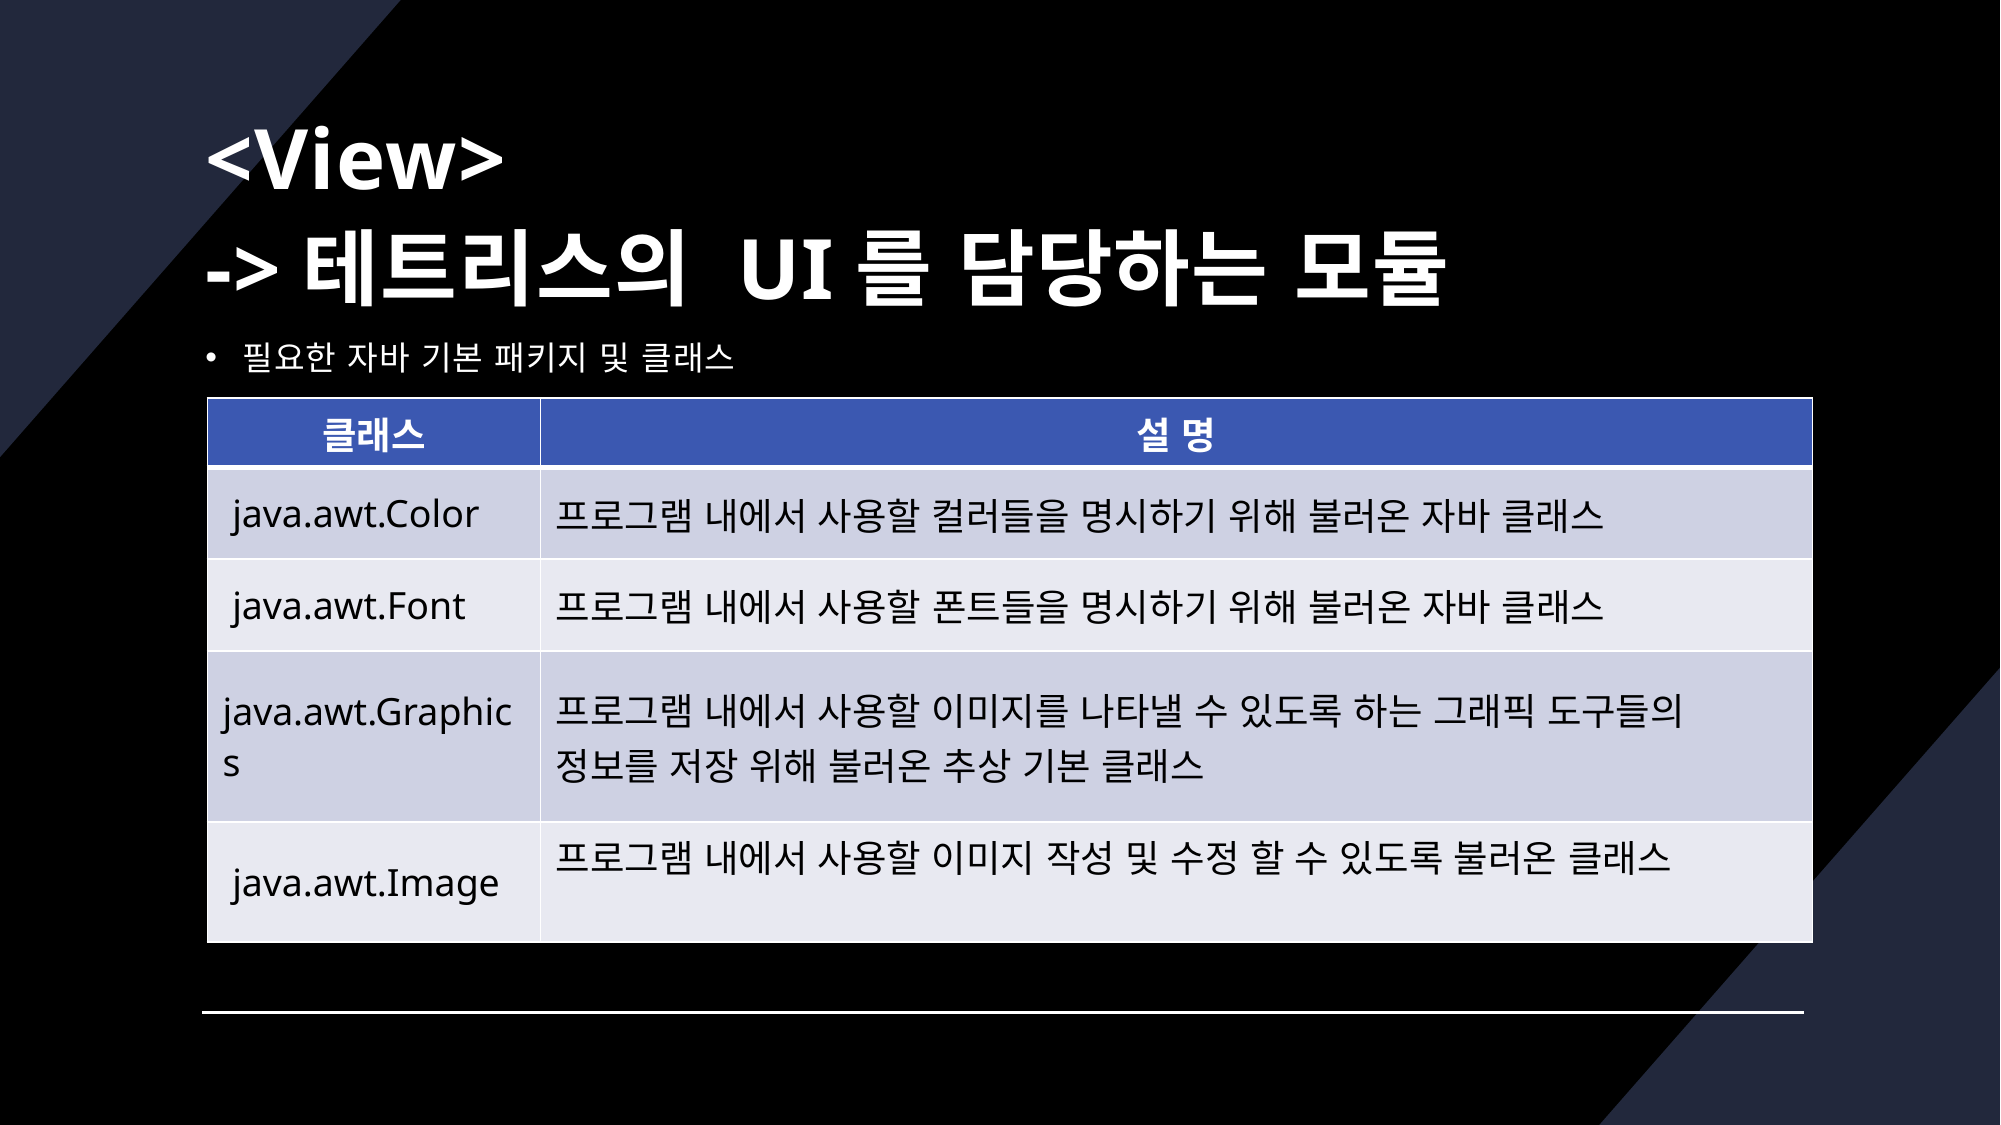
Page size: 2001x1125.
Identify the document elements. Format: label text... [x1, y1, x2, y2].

table_cell java.awt.Graphics [208, 652, 540, 821]
table_cell 프로그램 내에서 사용할 폰트들을 명시하기 위해 불러온 자바 클래스 [541, 560, 1812, 650]
title <View> ->테트리스의 UI를 담당하는 모듈 [187, 88, 1813, 311]
list 필요한 자바 기본 패키지 및 클래스 [187, 311, 1813, 1006]
table_cell 프로그램 내에서 사용할 이미지 작성 및 수정 할 수 있도록 불러온 클래스 [541, 823, 1812, 941]
table_header 클래스 [208, 399, 540, 465]
table_cell 프로그램 내에서 사용할 컬러들을 명시하기 위해 불러온 자바 클래스 [541, 470, 1812, 558]
table_cell java.awt.Image [208, 823, 540, 941]
table_header 설 명 [541, 399, 1812, 465]
table_cell java.awt.Font [208, 560, 540, 650]
table_cell java.awt.Color [208, 470, 540, 558]
table_cell 프로그램 내에서 사용할 이미지를 나타낼 수 있도록 하는 그래픽 도구들의 정보를 저장 위해 불러온 추상 기본 클래스 [541, 652, 1812, 821]
